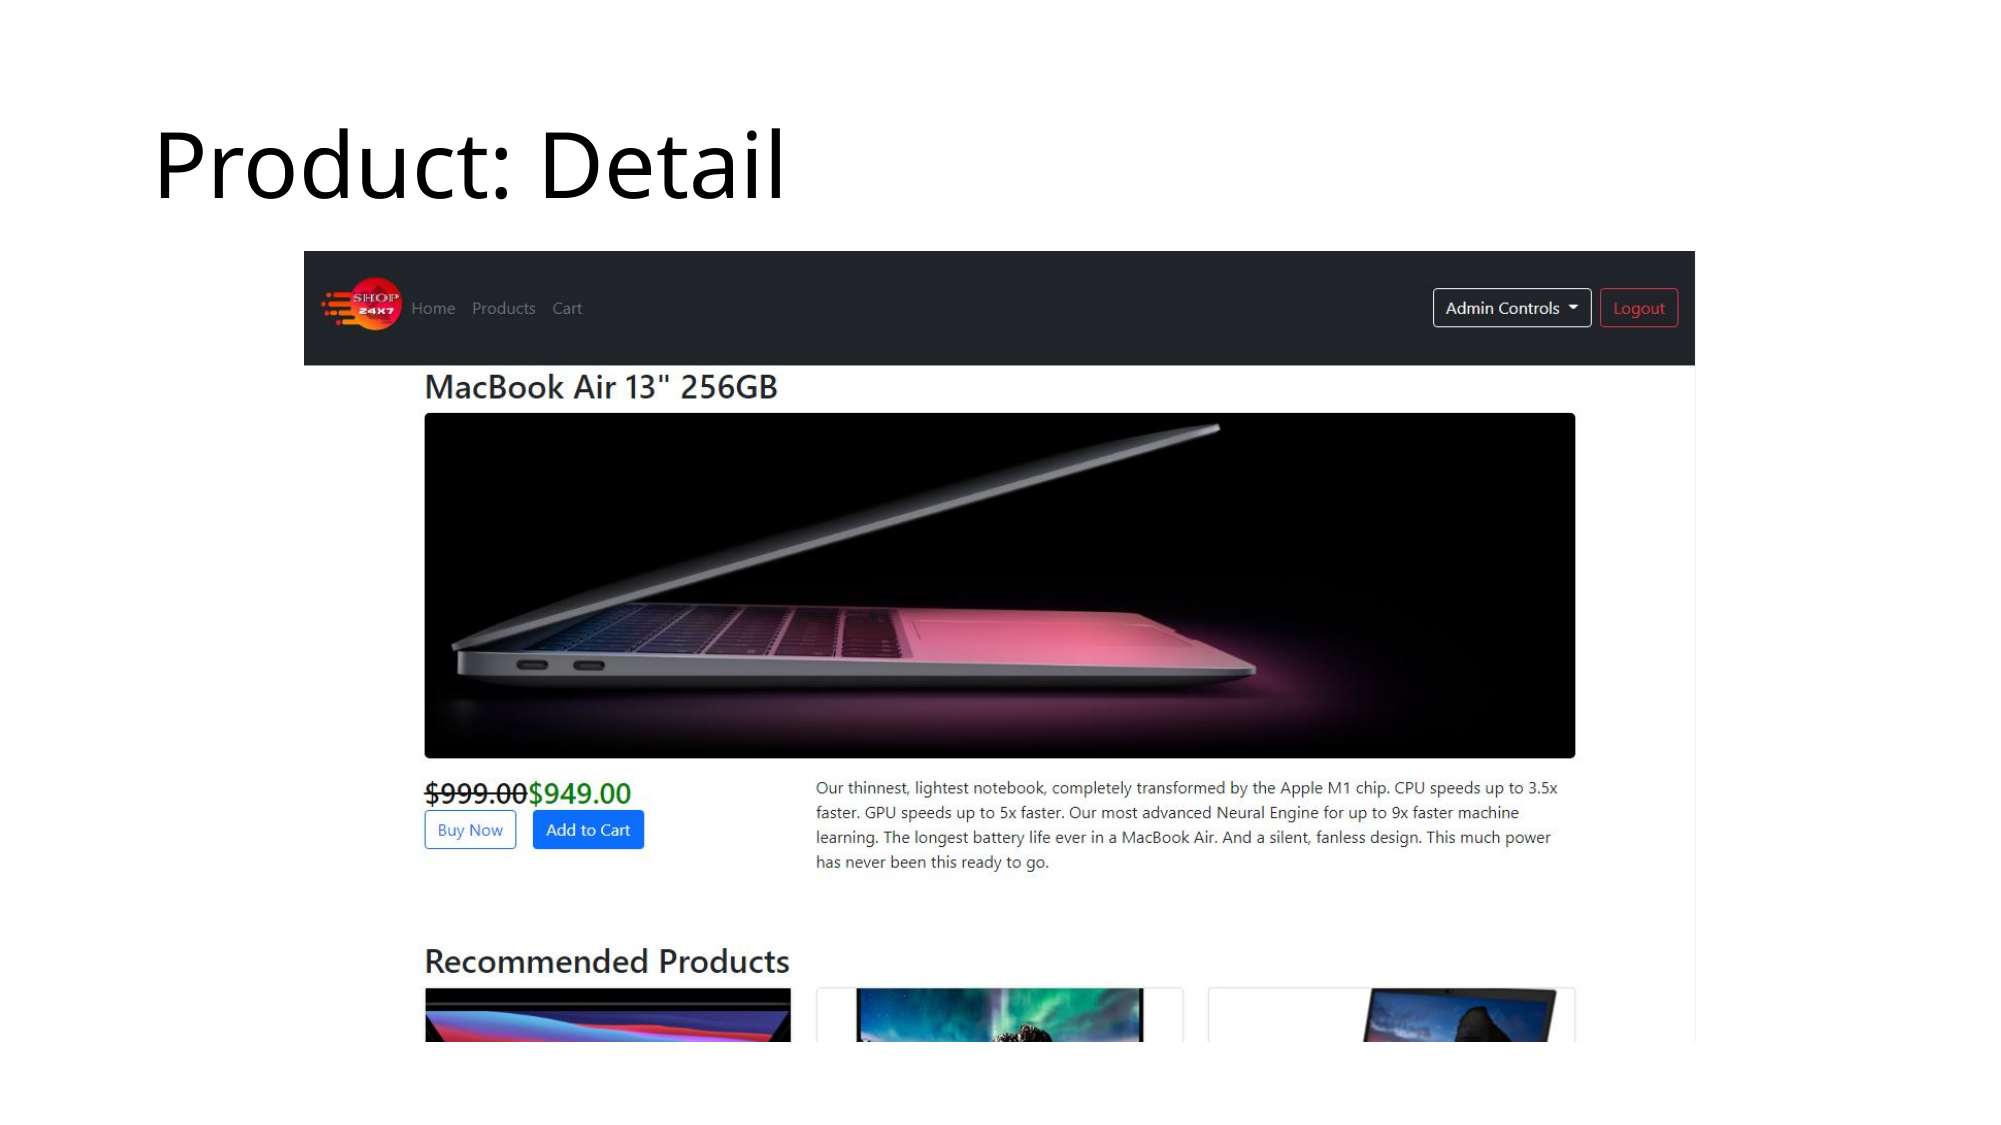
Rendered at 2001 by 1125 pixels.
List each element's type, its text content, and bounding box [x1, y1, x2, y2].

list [304, 251, 1695, 1042]
title Product: Detail [137, 59, 1863, 278]
